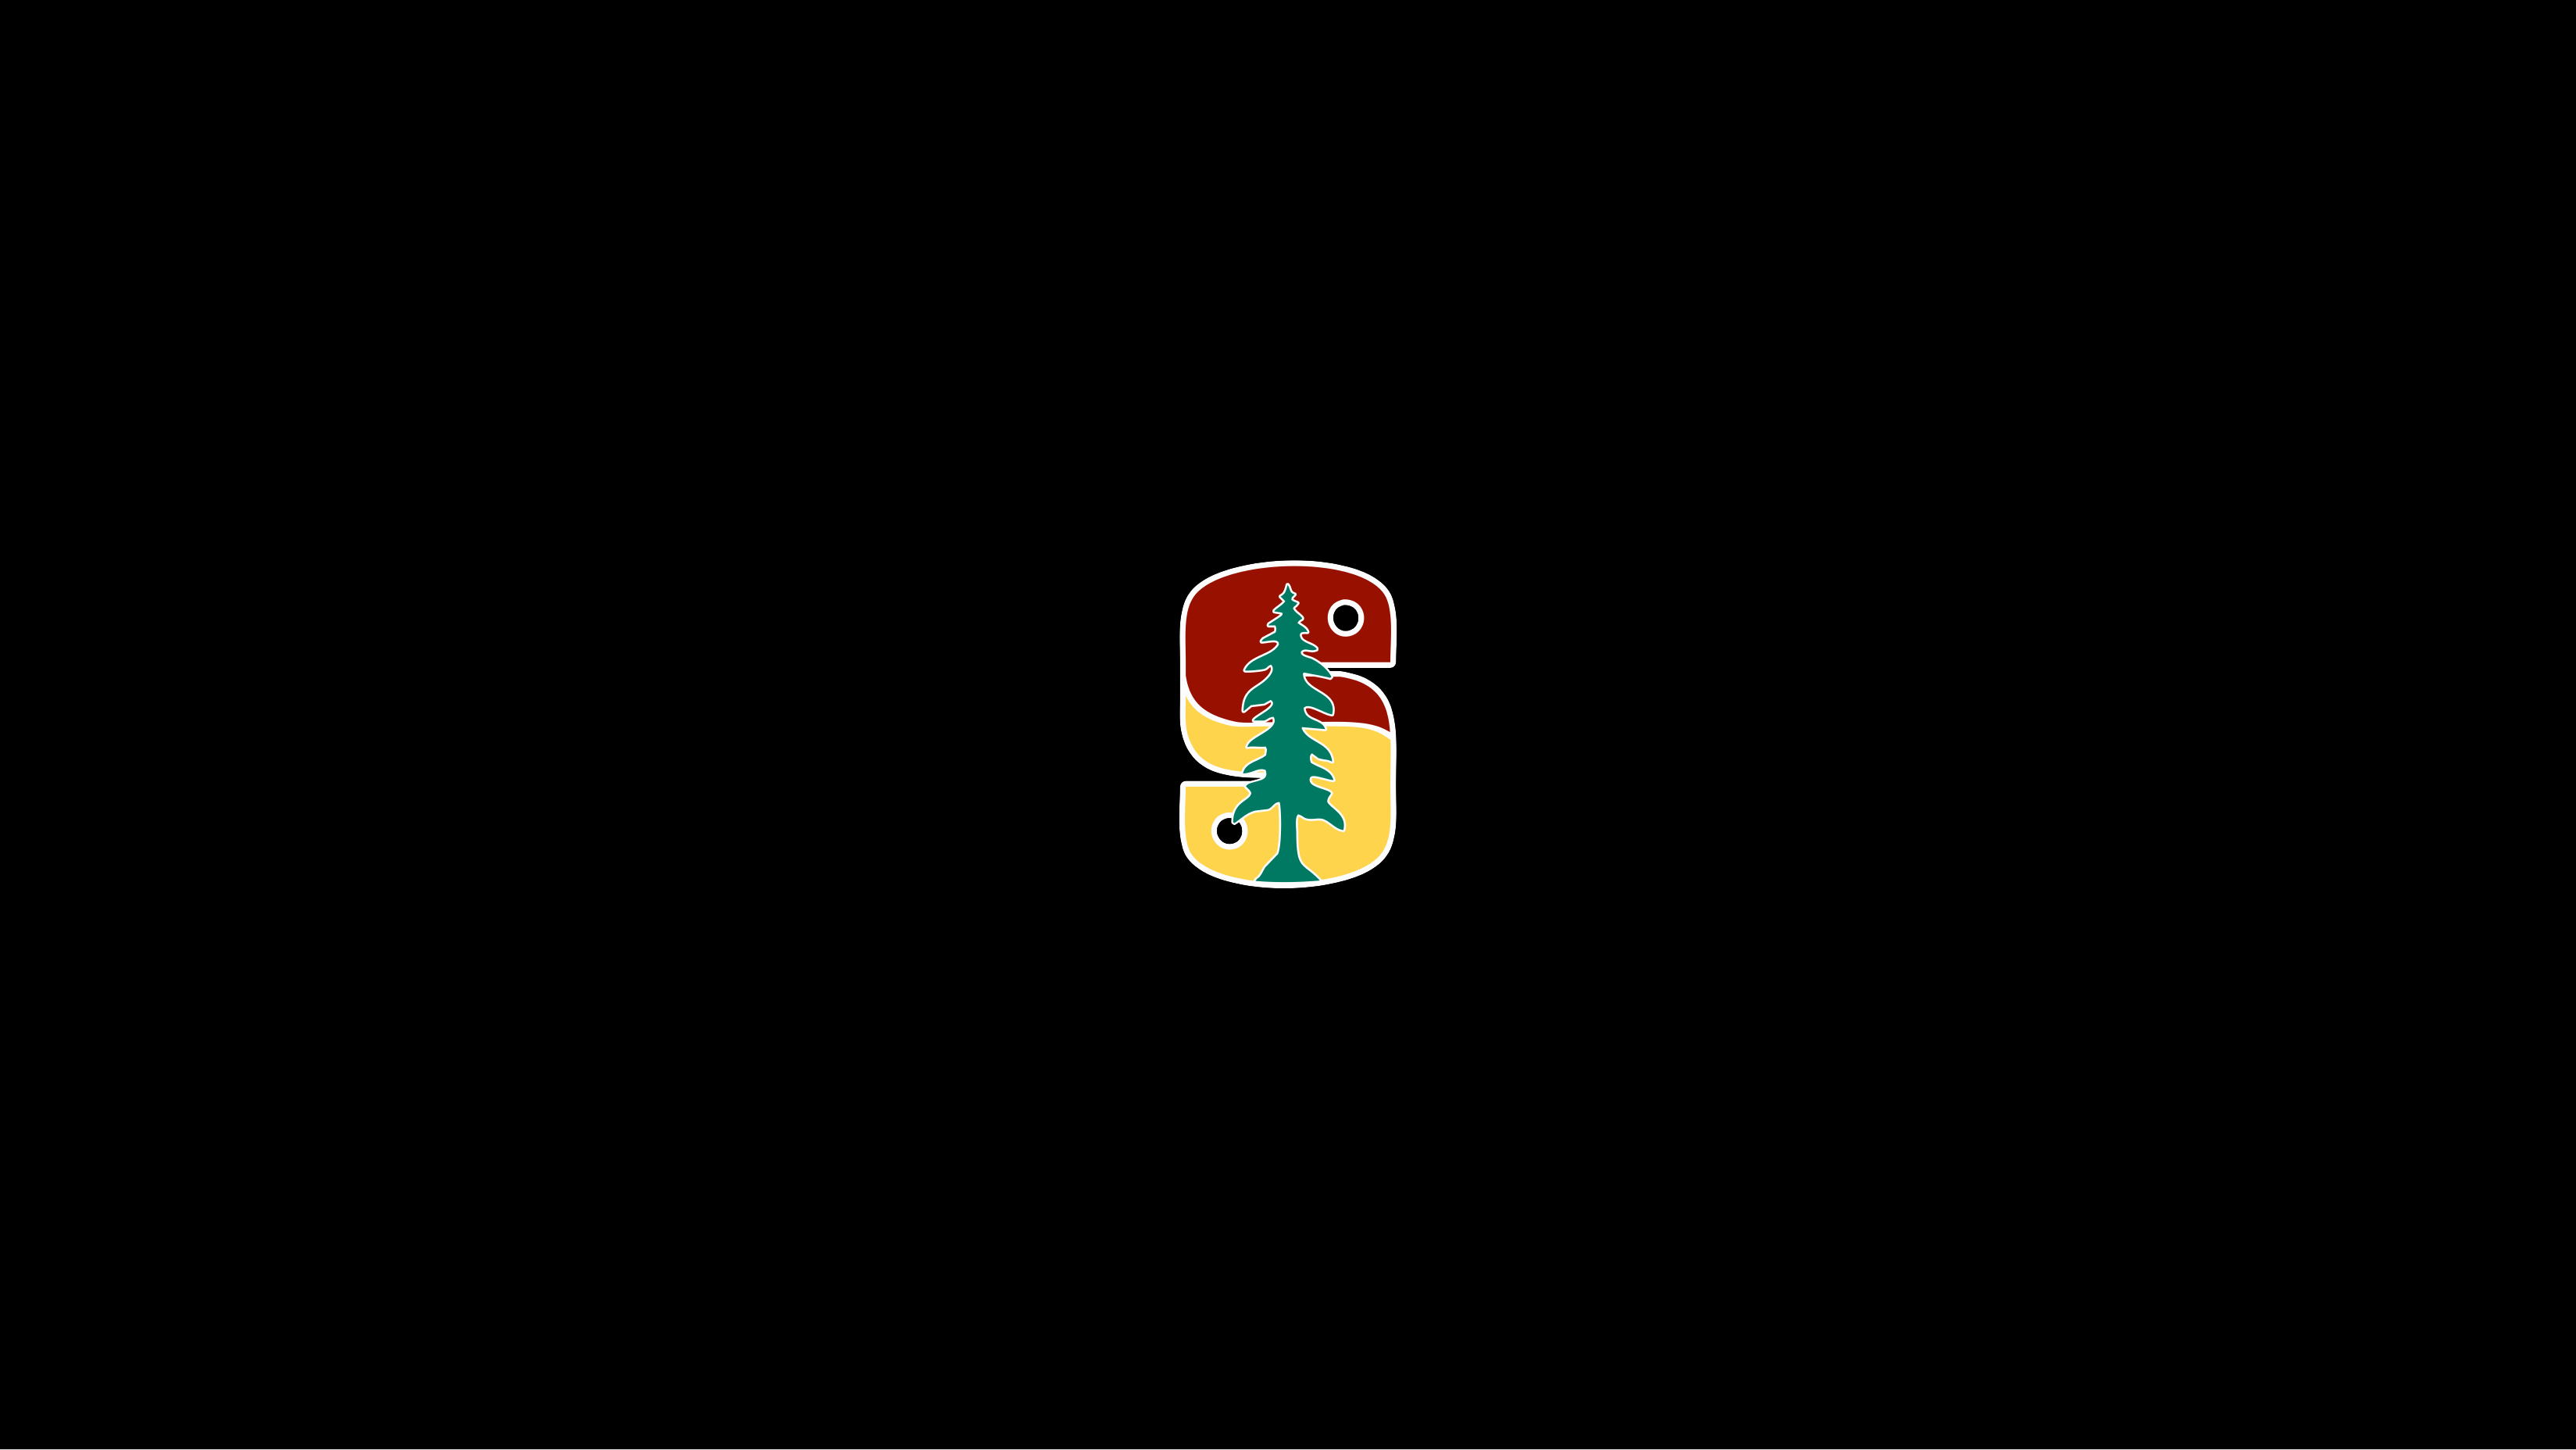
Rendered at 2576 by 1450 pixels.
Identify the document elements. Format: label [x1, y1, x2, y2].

picture [1116, 552, 1460, 897]
